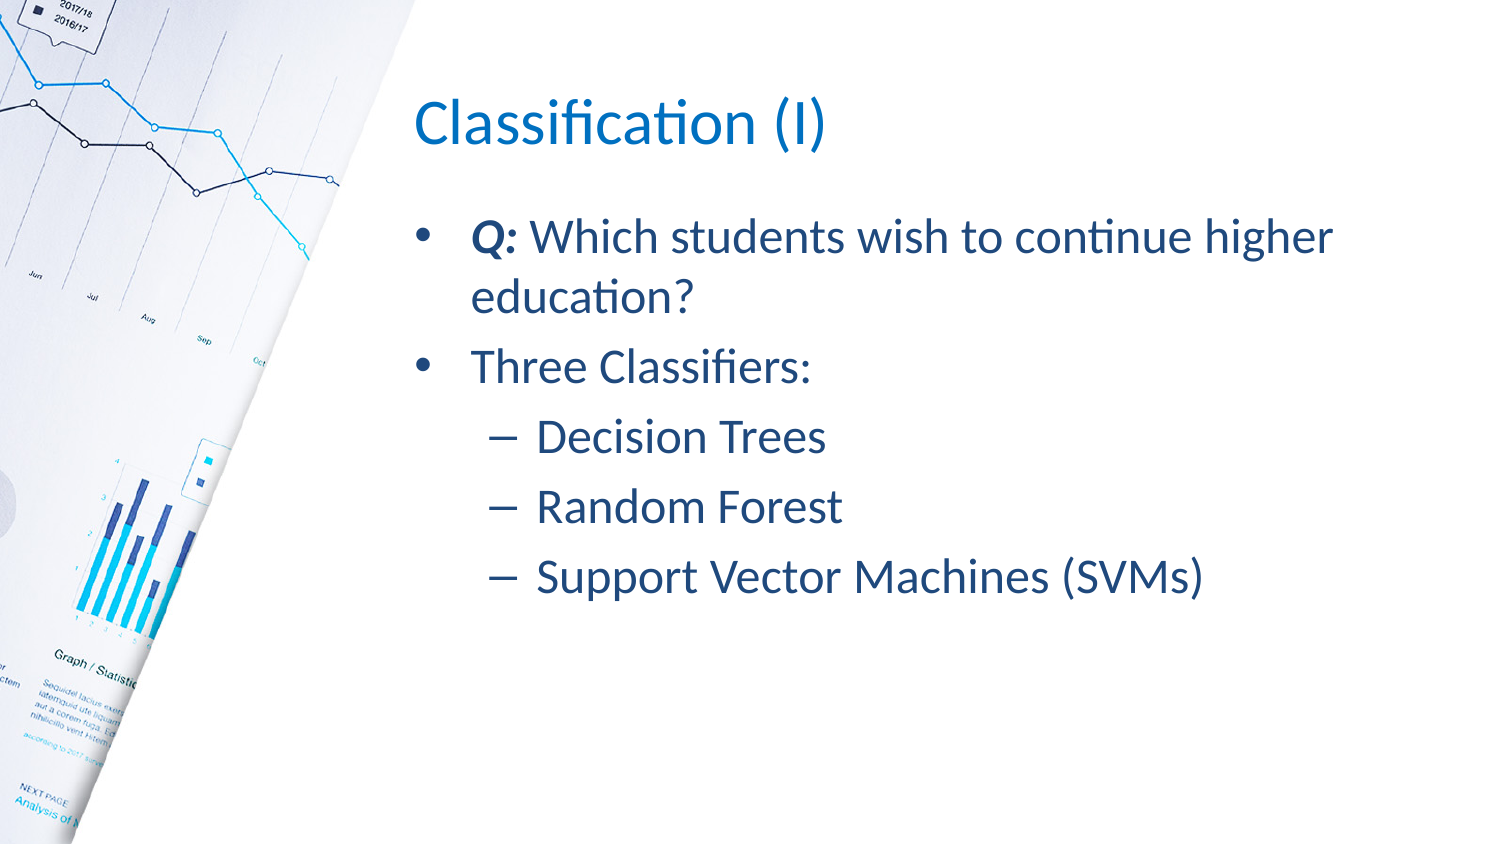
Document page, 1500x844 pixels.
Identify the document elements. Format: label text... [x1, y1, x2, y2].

list Q: Which students wish to continue higher education? Three Classifiers: Decision Trees Random Forest Support Vector Machines (SVMs) [399, 196, 1427, 748]
title Classification (I) [399, 71, 1427, 166]
picture [0, 0, 1500, 844]
